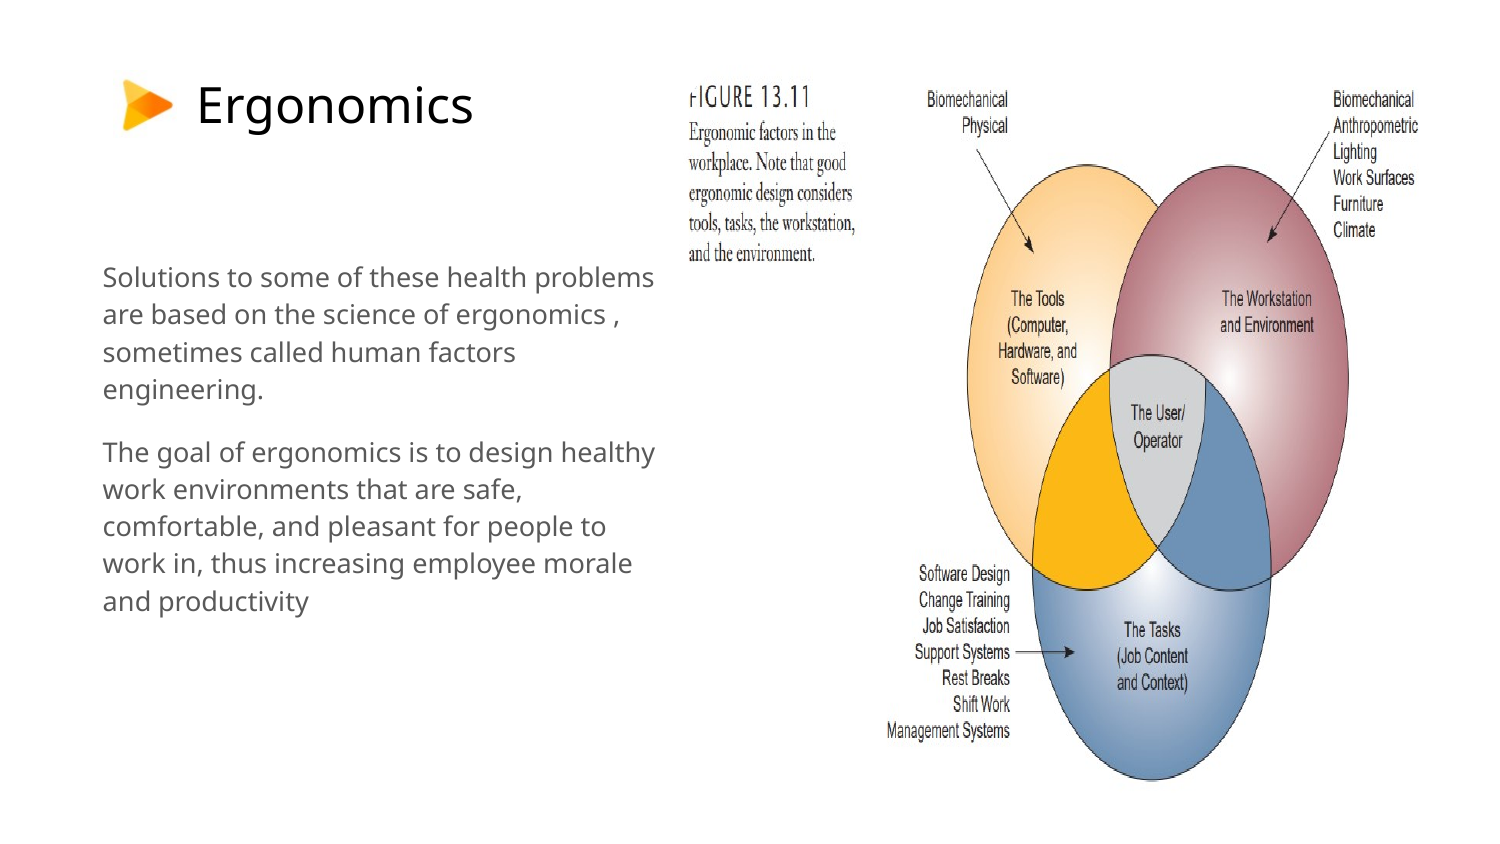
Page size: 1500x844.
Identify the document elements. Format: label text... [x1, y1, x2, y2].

picture [112, 70, 177, 138]
subtitle Solutions to some of these health problems are based on the science of ergonomics , sometimes called human factors engineering. The goal of ergonomics is to design healthy work environments that are safe, comfortable, and pleasant for people to work in, thus increasing employee morale and productivity [87, 240, 659, 761]
picture [664, 44, 1453, 800]
title Ergonomics [181, 44, 662, 164]
